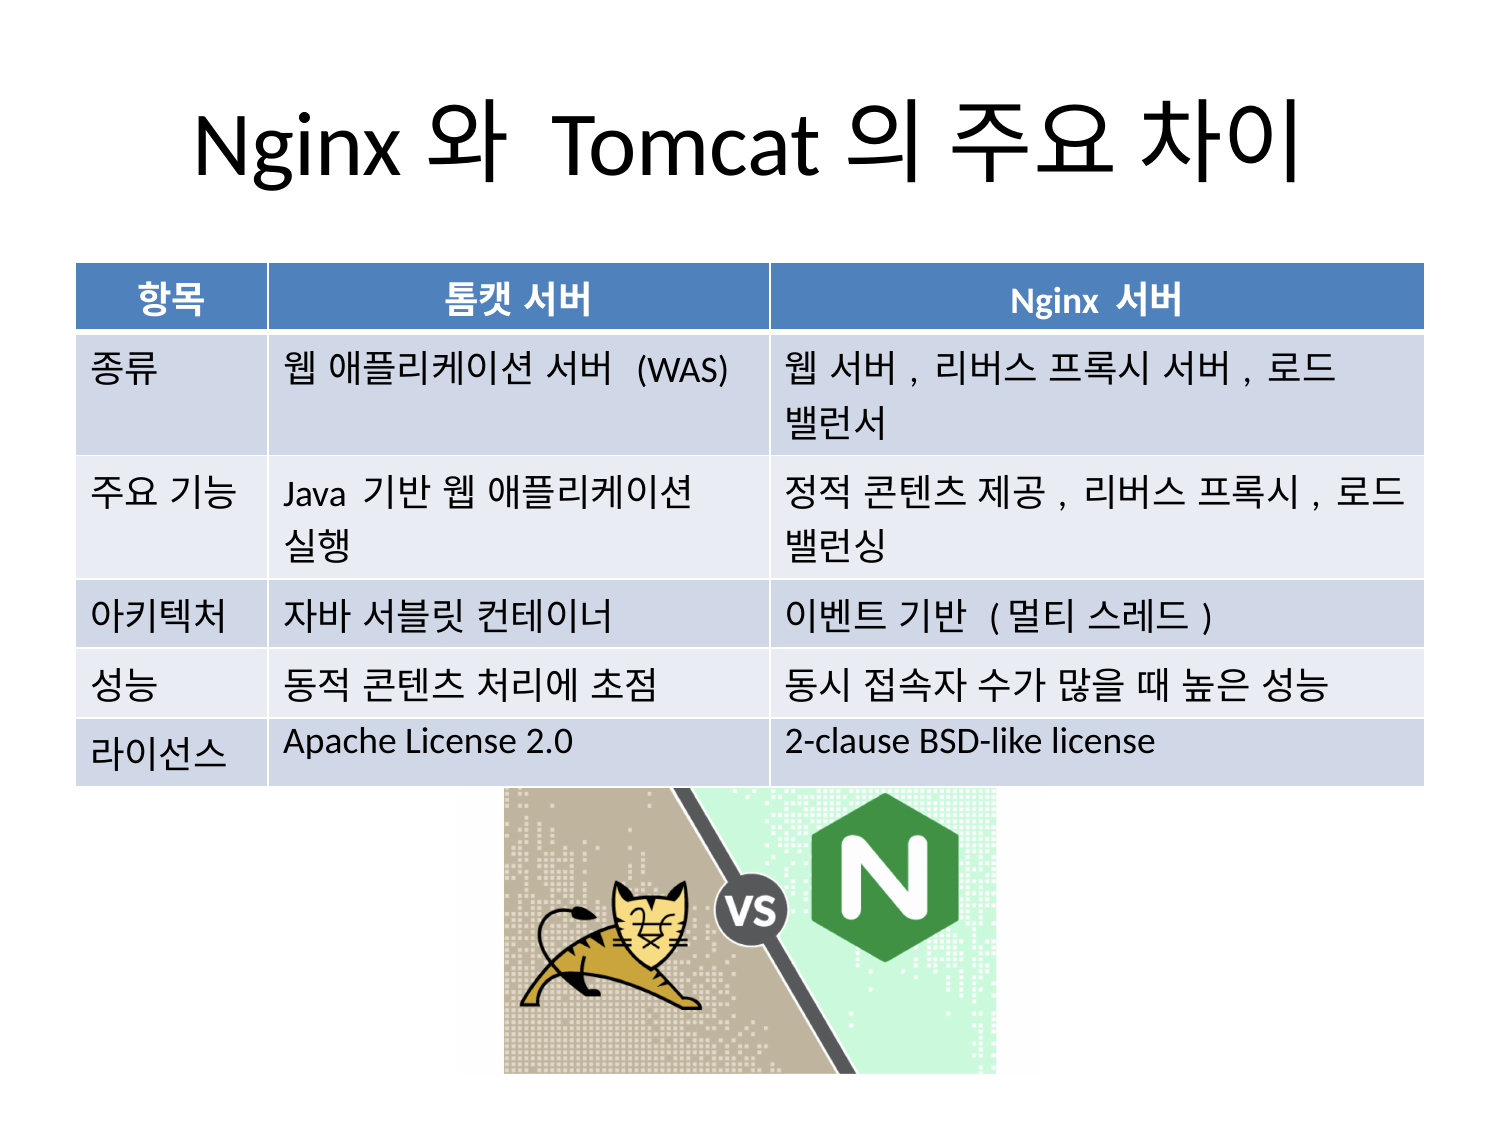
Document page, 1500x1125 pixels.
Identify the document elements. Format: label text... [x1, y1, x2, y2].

table_cell 주요 기능 [76, 456, 267, 578]
table_header 항목 [76, 263, 267, 329]
table_cell 2-clause BSD-like license [771, 719, 1424, 786]
picture [458, 745, 1042, 1075]
table_cell 웹 애플리케이션 서버 (WAS) [269, 335, 769, 455]
table_cell 웹 서버, 리버스 프록시 서버, 로드 밸런서 [771, 335, 1424, 455]
table_cell 이벤트 기반 (멀티 스레드) [771, 580, 1424, 647]
title Nginx와 Tomcat의 주요 차이 [75, 45, 1425, 233]
table_cell 종류 [76, 335, 267, 455]
table_cell 아키텍처 [76, 580, 267, 647]
table_cell 정적 콘텐츠 제공, 리버스 프록시, 로드 밸런싱 [771, 456, 1424, 578]
table_cell 동시 접속자 수가 많을 때 높은 성능 [771, 649, 1424, 717]
table_cell 자바 서블릿 컨테이너 [269, 580, 769, 647]
table_header Nginx 서버 [771, 263, 1424, 329]
table_cell 성능 [76, 649, 267, 717]
table_cell Apache License 2.0 [269, 719, 769, 786]
table_cell 동적 콘텐츠 처리에 초점 [269, 649, 769, 717]
table_cell 라이선스 [76, 719, 267, 786]
table_cell Java 기반 웹 애플리케이션 실행 [269, 456, 769, 578]
table_header 톰캣 서버 [269, 263, 769, 329]
